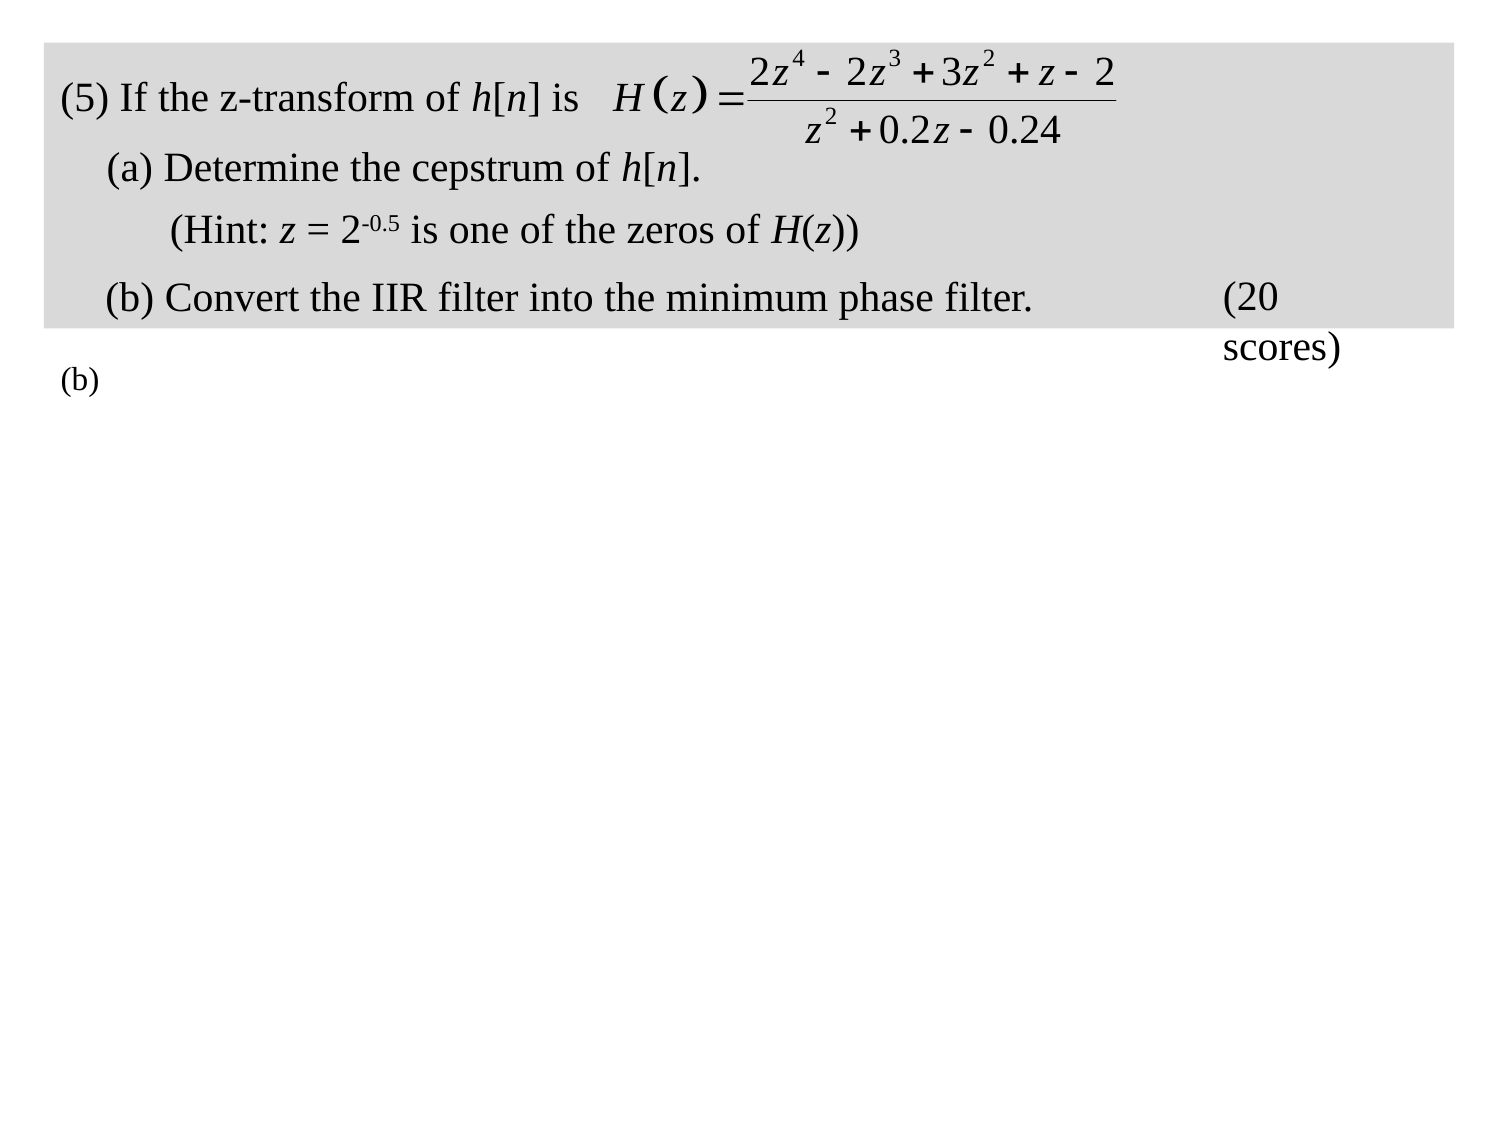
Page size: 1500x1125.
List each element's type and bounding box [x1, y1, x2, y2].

text_box [43, 42, 1455, 329]
